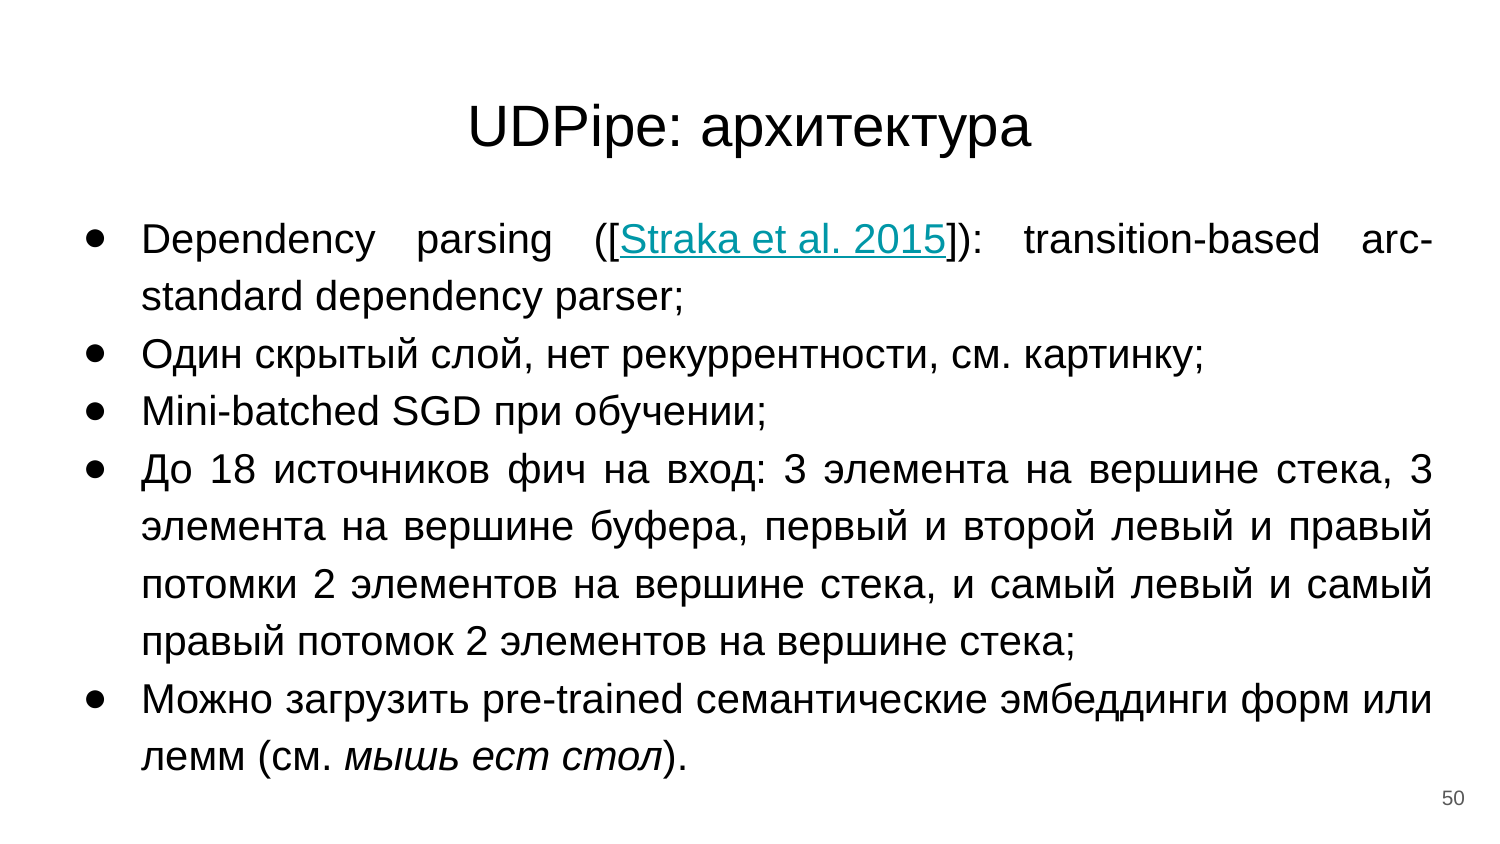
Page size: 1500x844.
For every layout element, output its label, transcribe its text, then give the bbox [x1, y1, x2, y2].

slide_number ‹#› [1389, 764, 1480, 830]
list Dependency parsing ([Straka et al. 2015]): transition-based arc-standard dependency parser; Один скрытый слой, нет рекуррентности, см. картинку; Mini-batched SGD при обучении; До 18 источников фич на вход: 3 элемента на вершине стека, 3 элемента на вершине буфера, первый и второй левый и правый потомки 2 элементов на вершине стека, и самый левый и самый правый потомок 2 элементов на вершине стека; Можно загрузить pre-trained семантические эмбеддинги форм или лемм (см. мышь ест стол). [51, 189, 1449, 750]
title UDPipe: архитектура [51, 72, 1449, 167]
